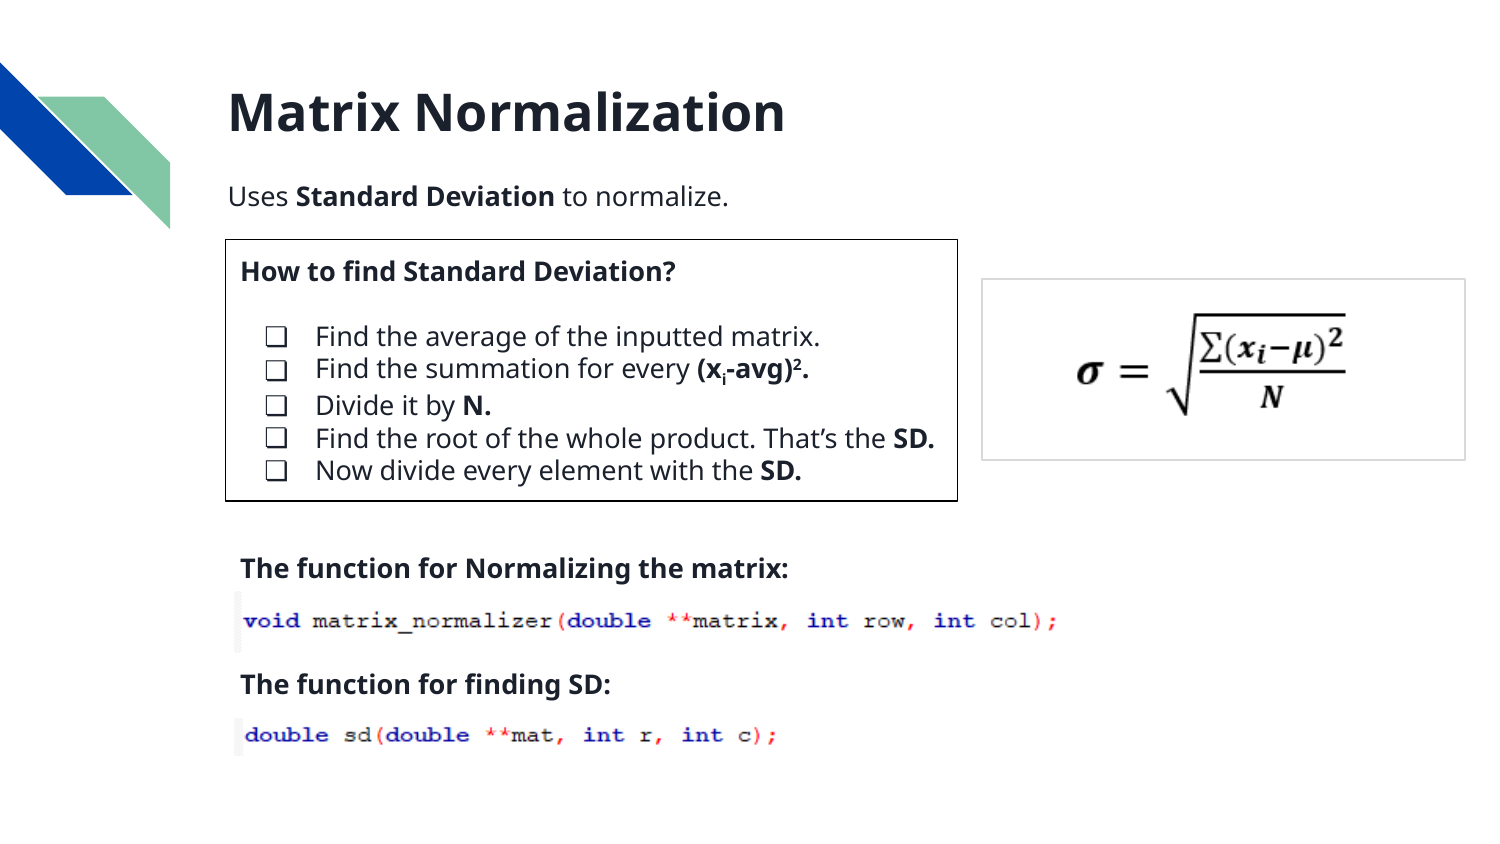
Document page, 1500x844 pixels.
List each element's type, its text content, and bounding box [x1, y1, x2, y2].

picture [234, 718, 794, 757]
text_box Uses Standard Deviation to normalize. [212, 164, 1196, 227]
title Matrix Normalization [212, 64, 1368, 215]
picture [234, 591, 1079, 653]
text_box The function for Normalizing the matrix: [225, 536, 1209, 599]
picture [982, 279, 1465, 460]
text_box The function for finding SD: [225, 652, 1209, 716]
text_box How to find Standard Deviation? Find the average of the inputted matrix. Find the summation for every (xi-avg)2. Divide it by N. Find the root of the whole product. That’s the SD. Now divide every element with the SD. [225, 239, 958, 502]
